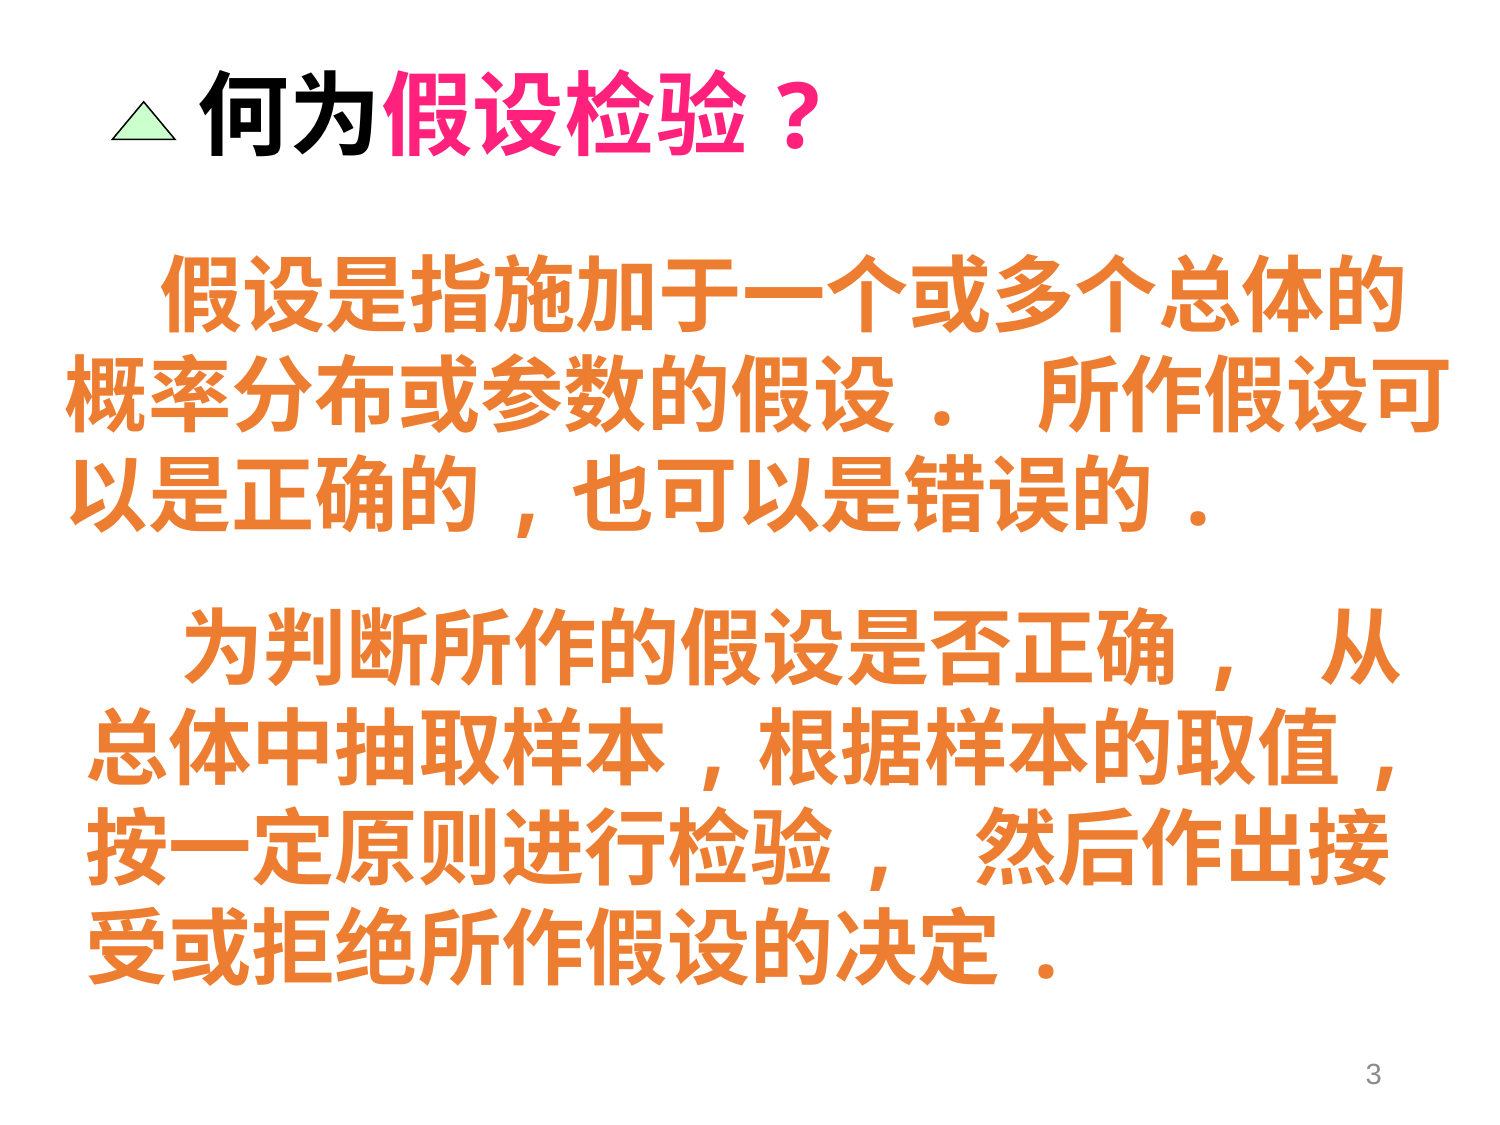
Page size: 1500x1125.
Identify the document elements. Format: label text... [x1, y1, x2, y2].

text_box 为判断所作的假设是否正确, 从总体中抽取样本,根据样本的取值,按一定原则进行检验, 然后作出接受或拒绝所作假设的决定. [70, 587, 1483, 1003]
slide_number 3 [1059, 1042, 1397, 1103]
text_box 假设是指施加于一个或多个总体的概率分布或参数的假设. 所作假设可以是正确的,也可以是错误的. [49, 234, 1488, 550]
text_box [112, 49, 826, 176]
